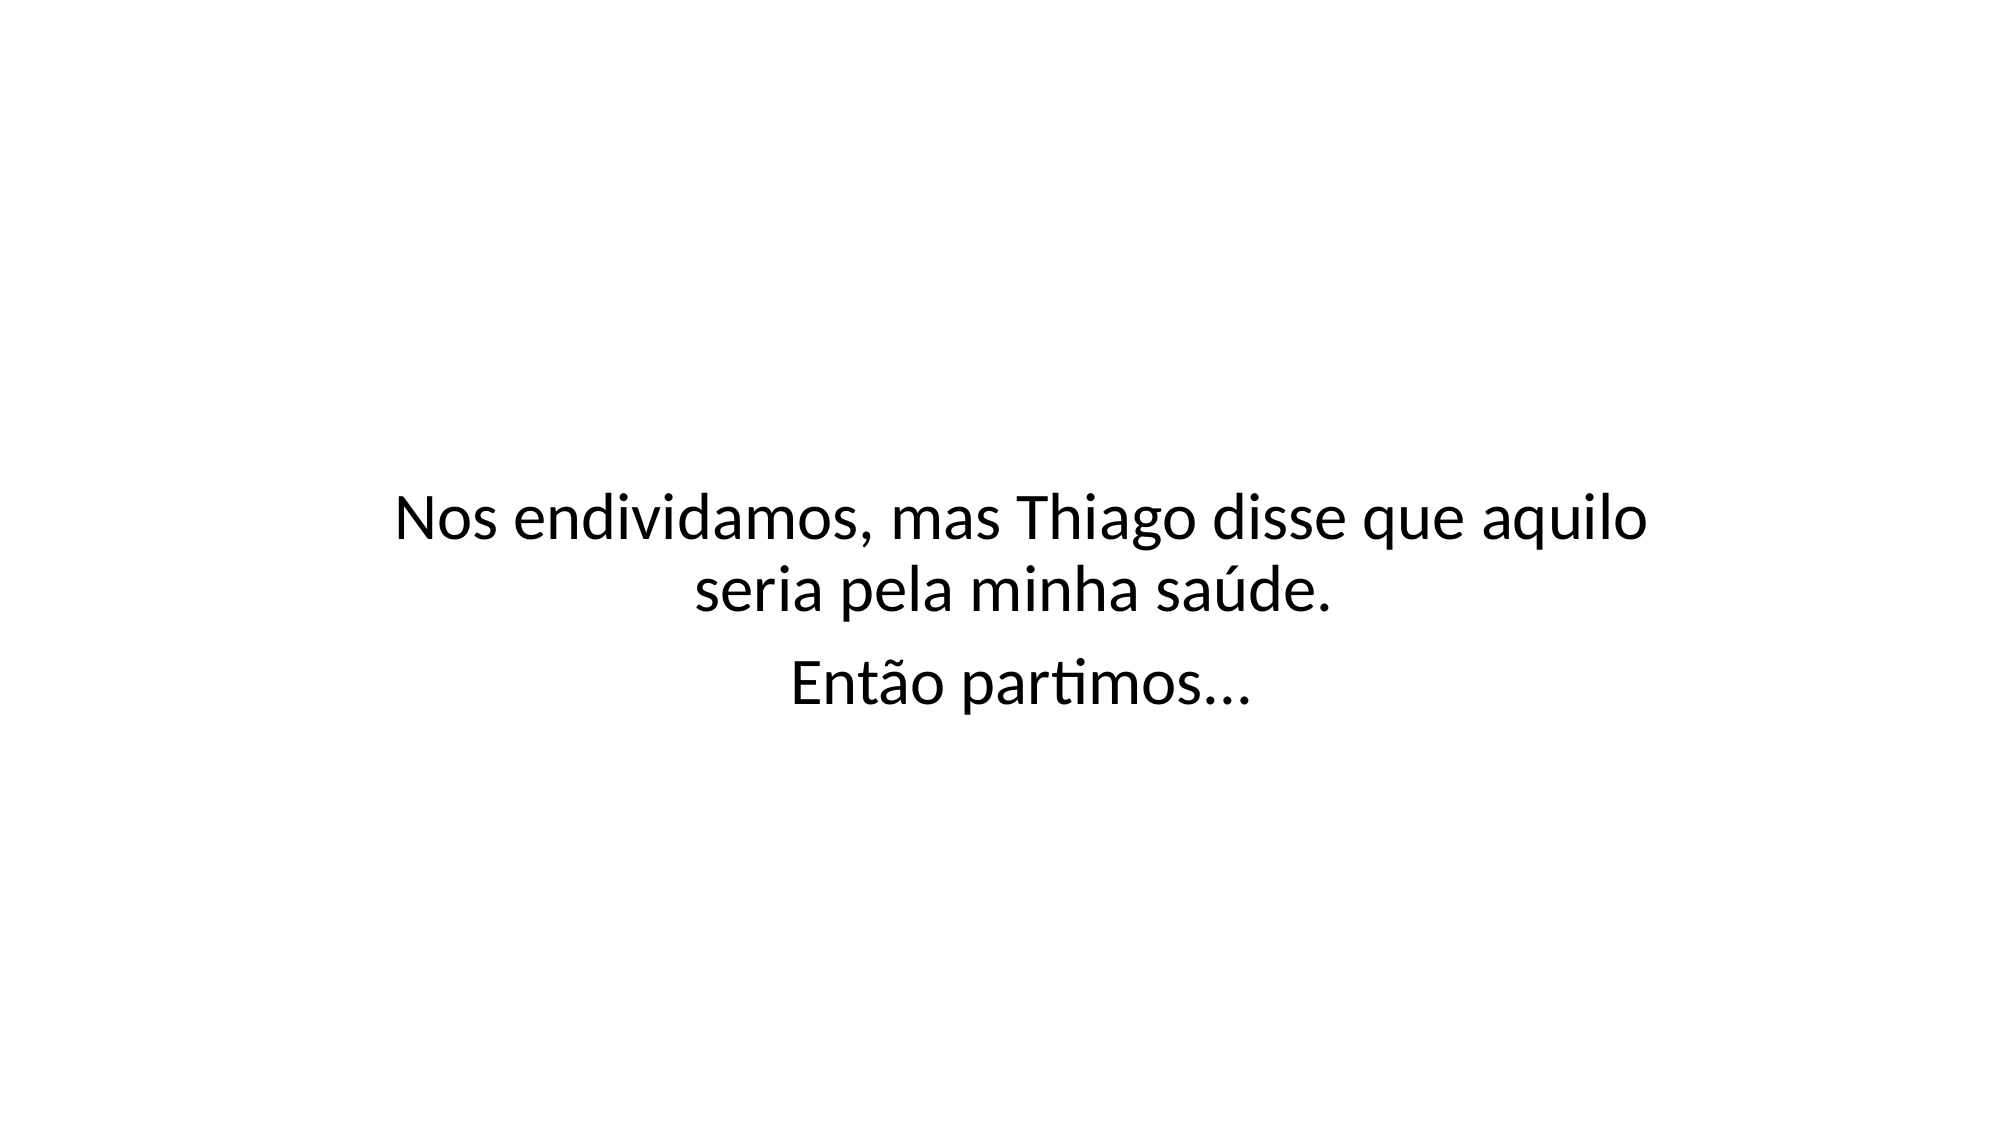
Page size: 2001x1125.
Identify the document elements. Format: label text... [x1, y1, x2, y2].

list Nos endividamos, mas Thiago disse que aquilo seria pela minha saúde. Então partimos... [371, 474, 1673, 788]
